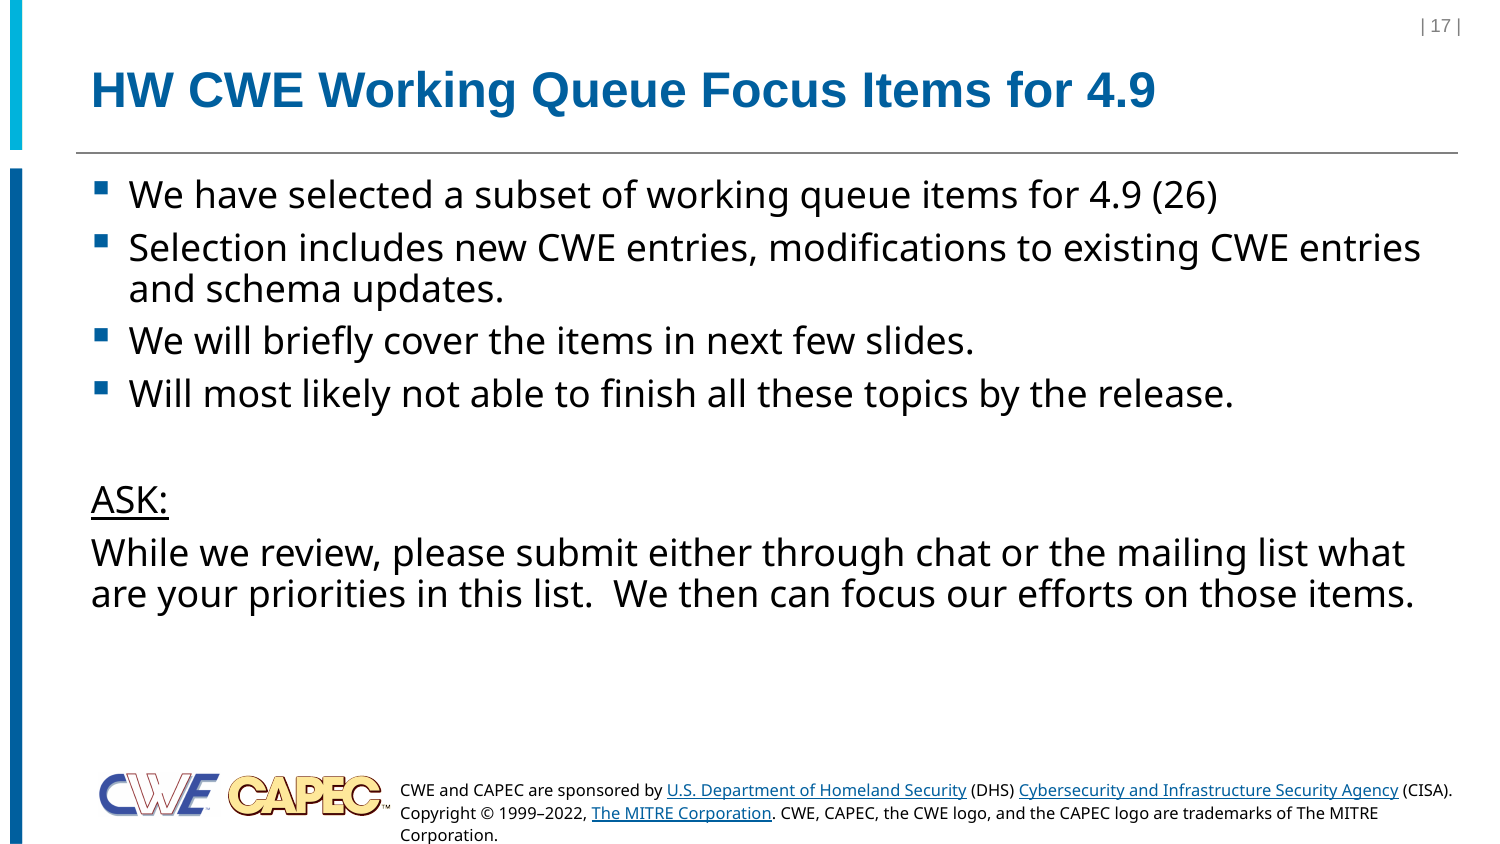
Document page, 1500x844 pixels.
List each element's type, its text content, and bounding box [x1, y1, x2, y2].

list We have selected a subset of working queue items for 4.9 (26) Selection includes new CWE entries, modifications to existing CWE entries and schema updates. We will briefly cover the items in next few slides. Will most likely not able to finish all these topics by the release. ASK: While we review, please submit either through chat or the mailing list what are your priorities in this list. We then can focus our efforts on those items. [75, 168, 1459, 759]
picture [98, 766, 395, 824]
title HW CWE Working Queue Focus Items for 4.9 [75, 45, 1459, 138]
slide_number | 17 | [1264, 6, 1482, 38]
